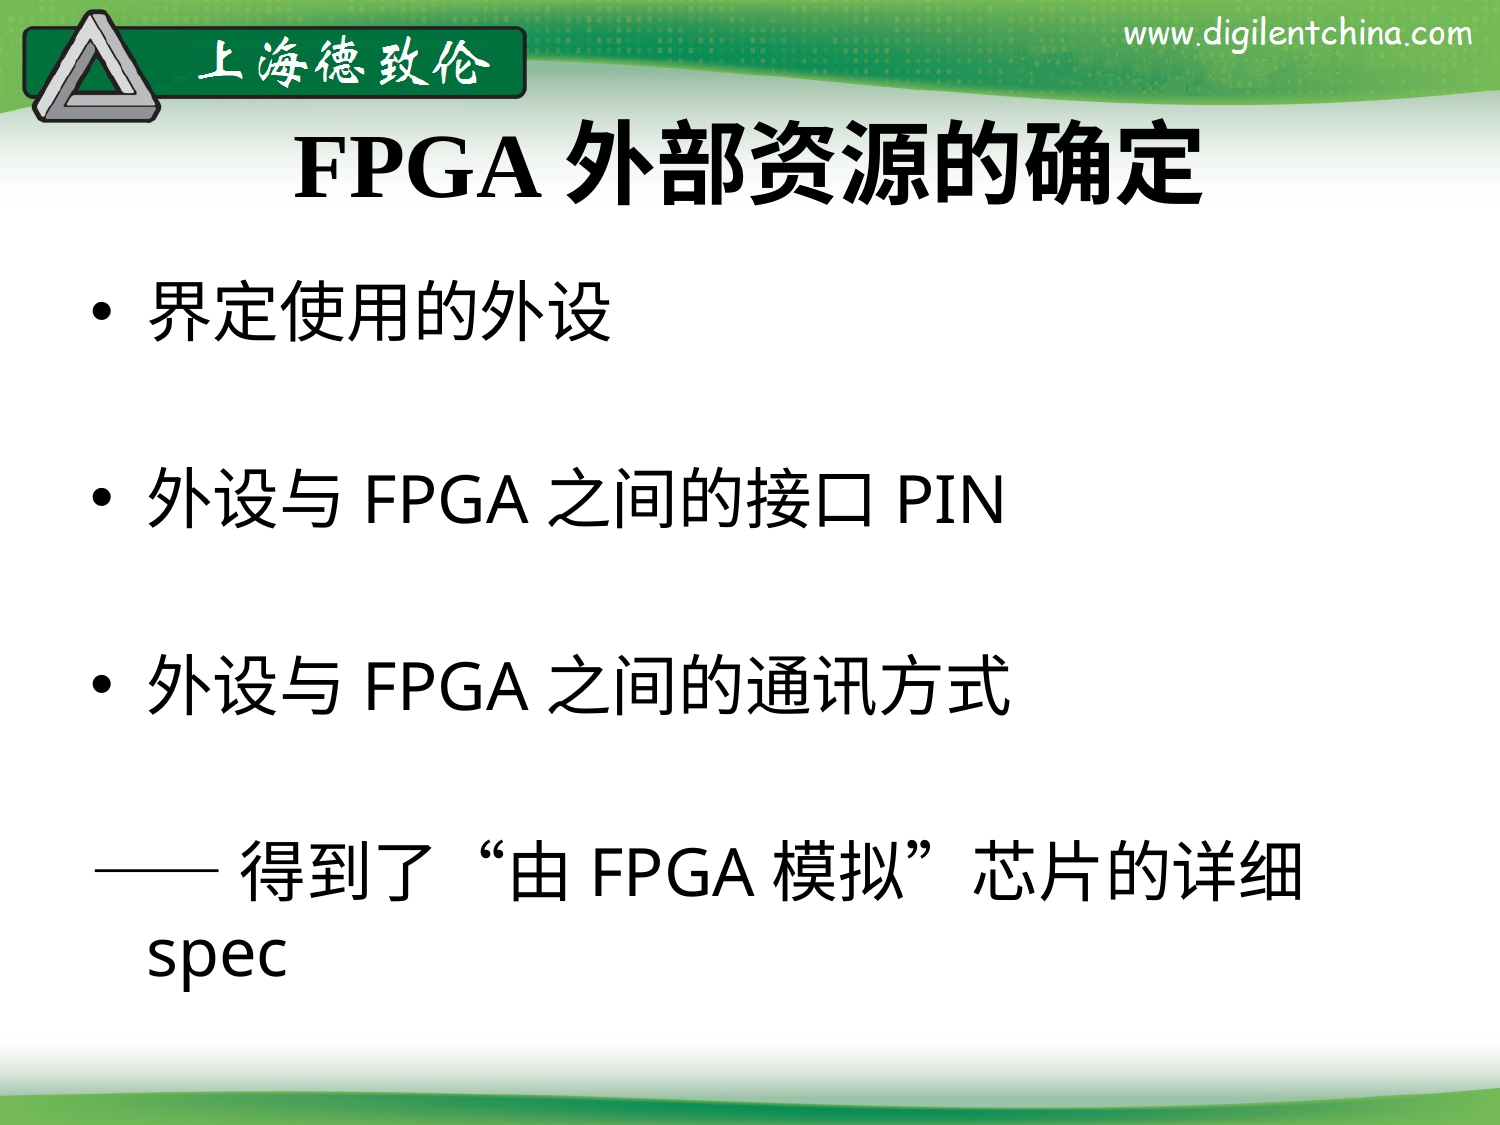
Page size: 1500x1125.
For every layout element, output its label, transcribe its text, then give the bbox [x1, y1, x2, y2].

list 界定使用的外设 外设与FPGA之间的接口PIN 外设与FPGA之间的通讯方式 ——得到了“由FPGA模拟”芯片的详细spec [75, 262, 1425, 1005]
title FPGA外部资源的确定 [75, 90, 1425, 233]
picture [0, 0, 1500, 1125]
